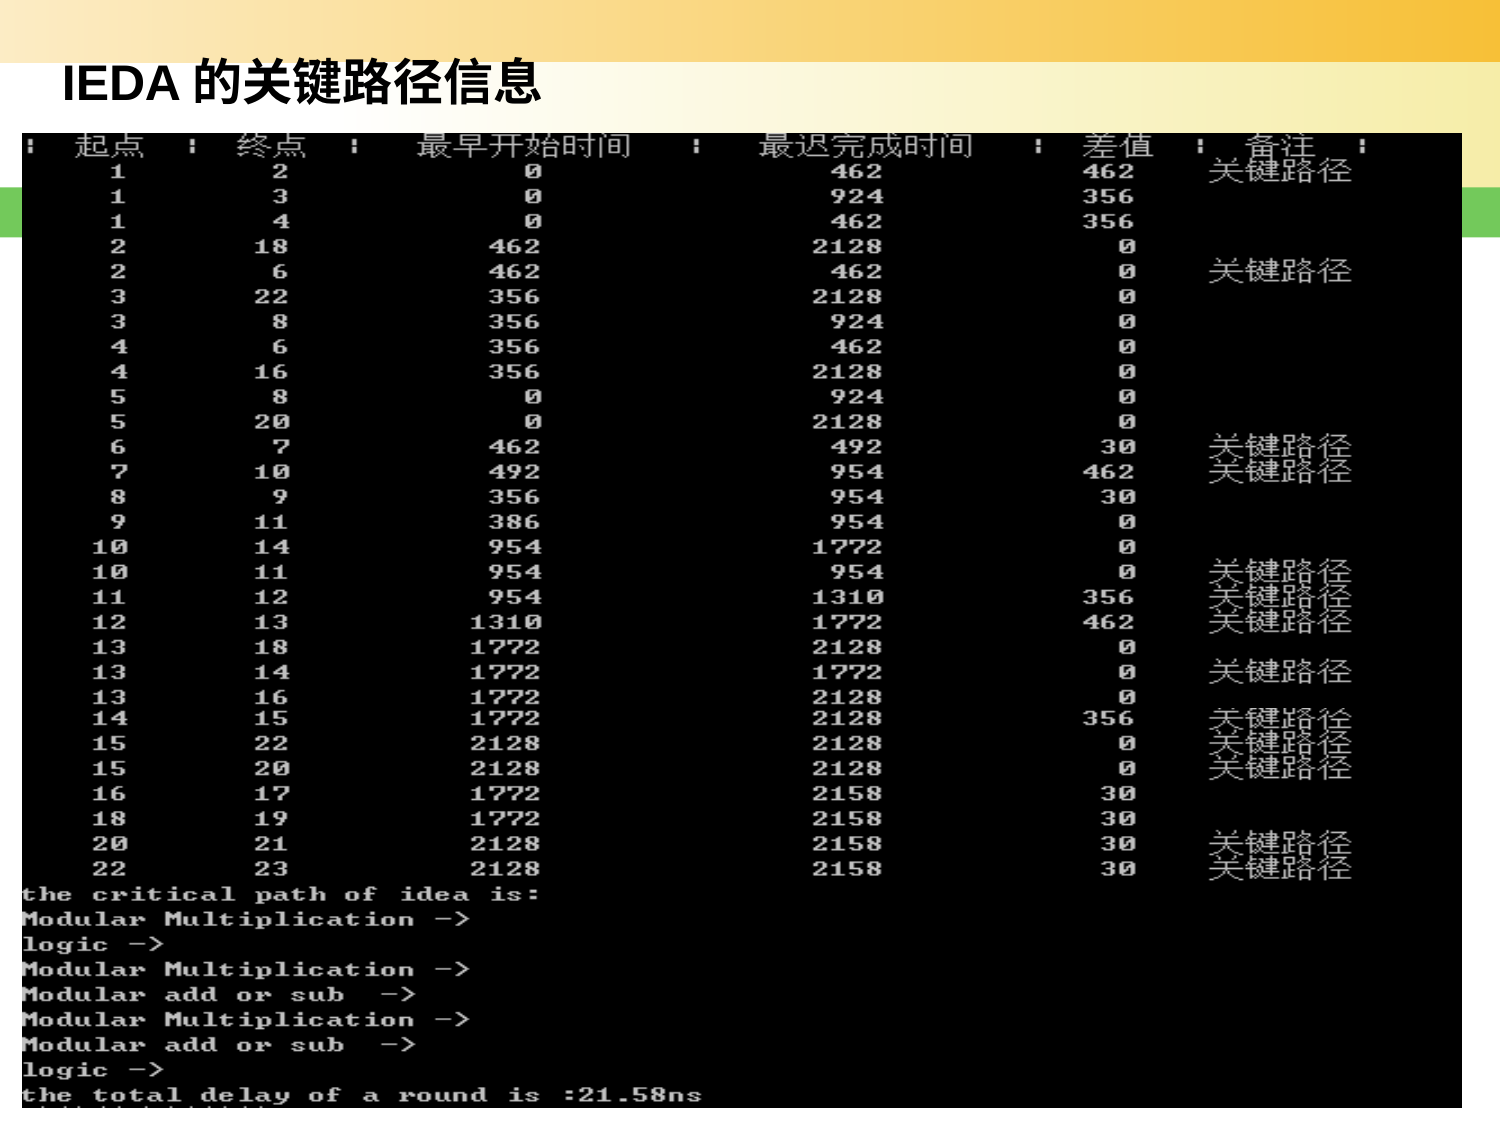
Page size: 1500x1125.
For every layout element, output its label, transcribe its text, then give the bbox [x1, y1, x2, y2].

text_box IEDA的关键路径信息 [47, 43, 1261, 118]
picture [22, 133, 1463, 1108]
